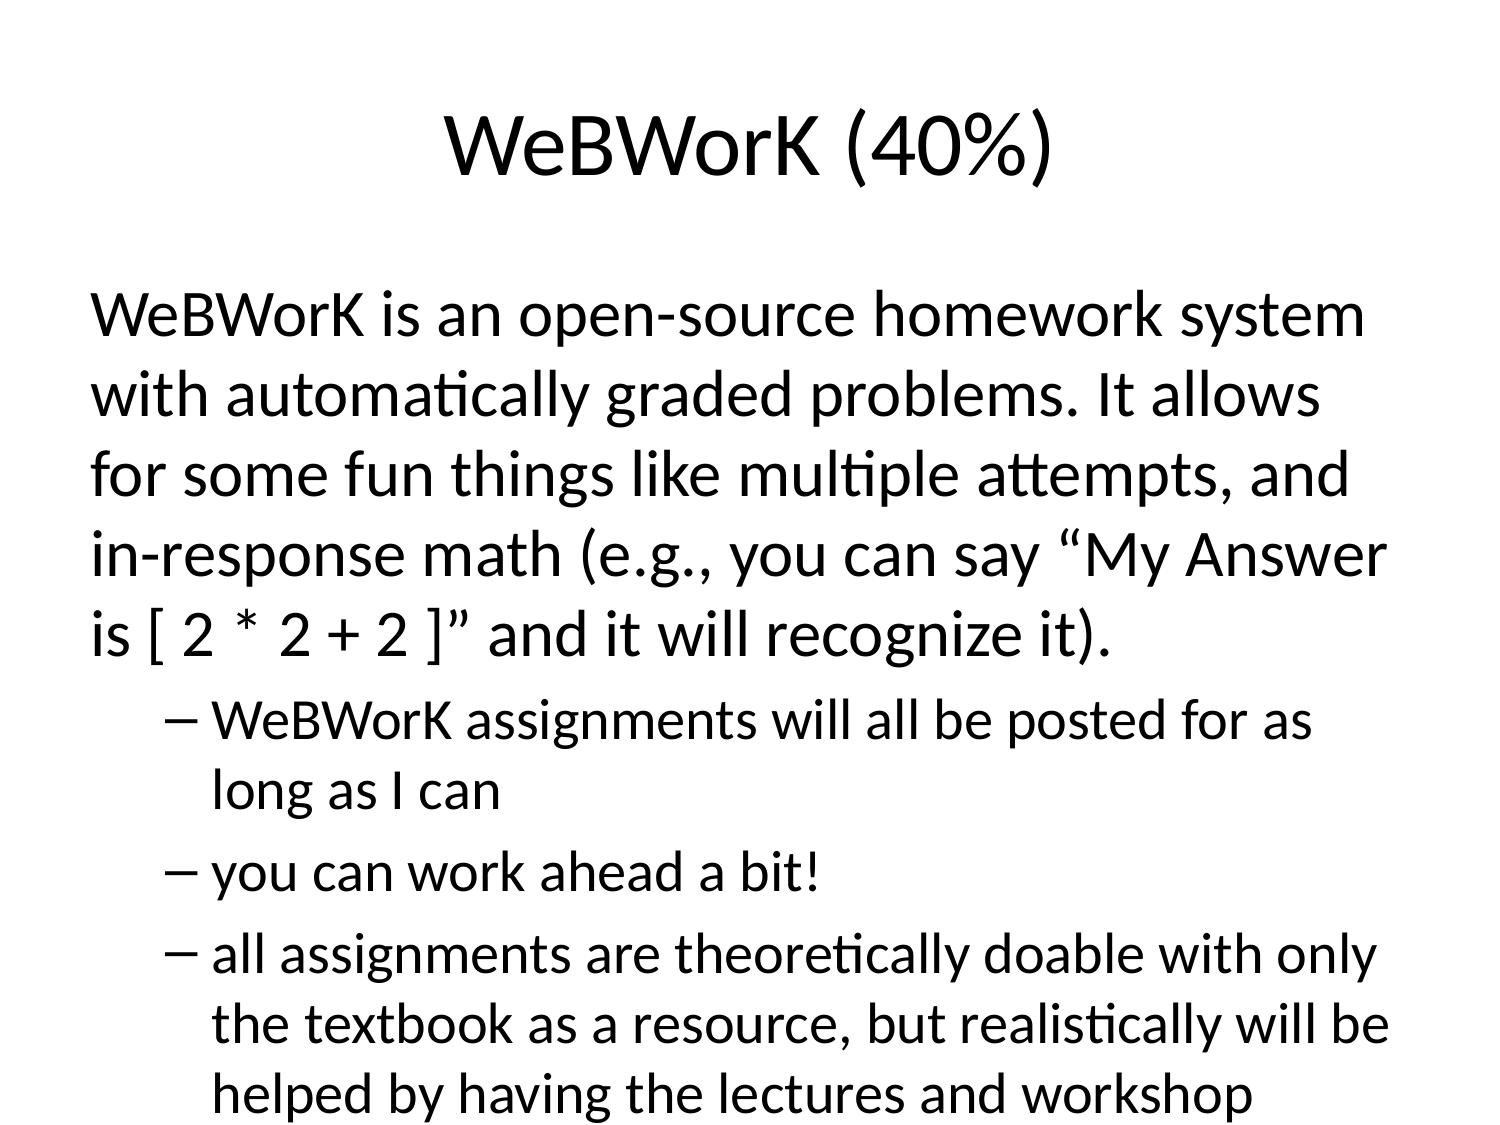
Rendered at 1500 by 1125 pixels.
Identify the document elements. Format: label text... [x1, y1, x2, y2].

list WeBWorK is an open-source homework system with automatically graded problems. It allows for some fun things like multiple attempts, and in-response math (e.g., you can say “My Answer is [ 2 * 2 + 2 ]” and it will recognize it). WeBWorK assignments will all be posted for as long as I can you can work ahead a bit! all assignments are theoretically doable with only the textbook as a resource, but realistically will be helped by having the lectures and workshop material handy [75, 262, 1425, 1005]
title WeBWorK (40%) [75, 45, 1425, 233]
